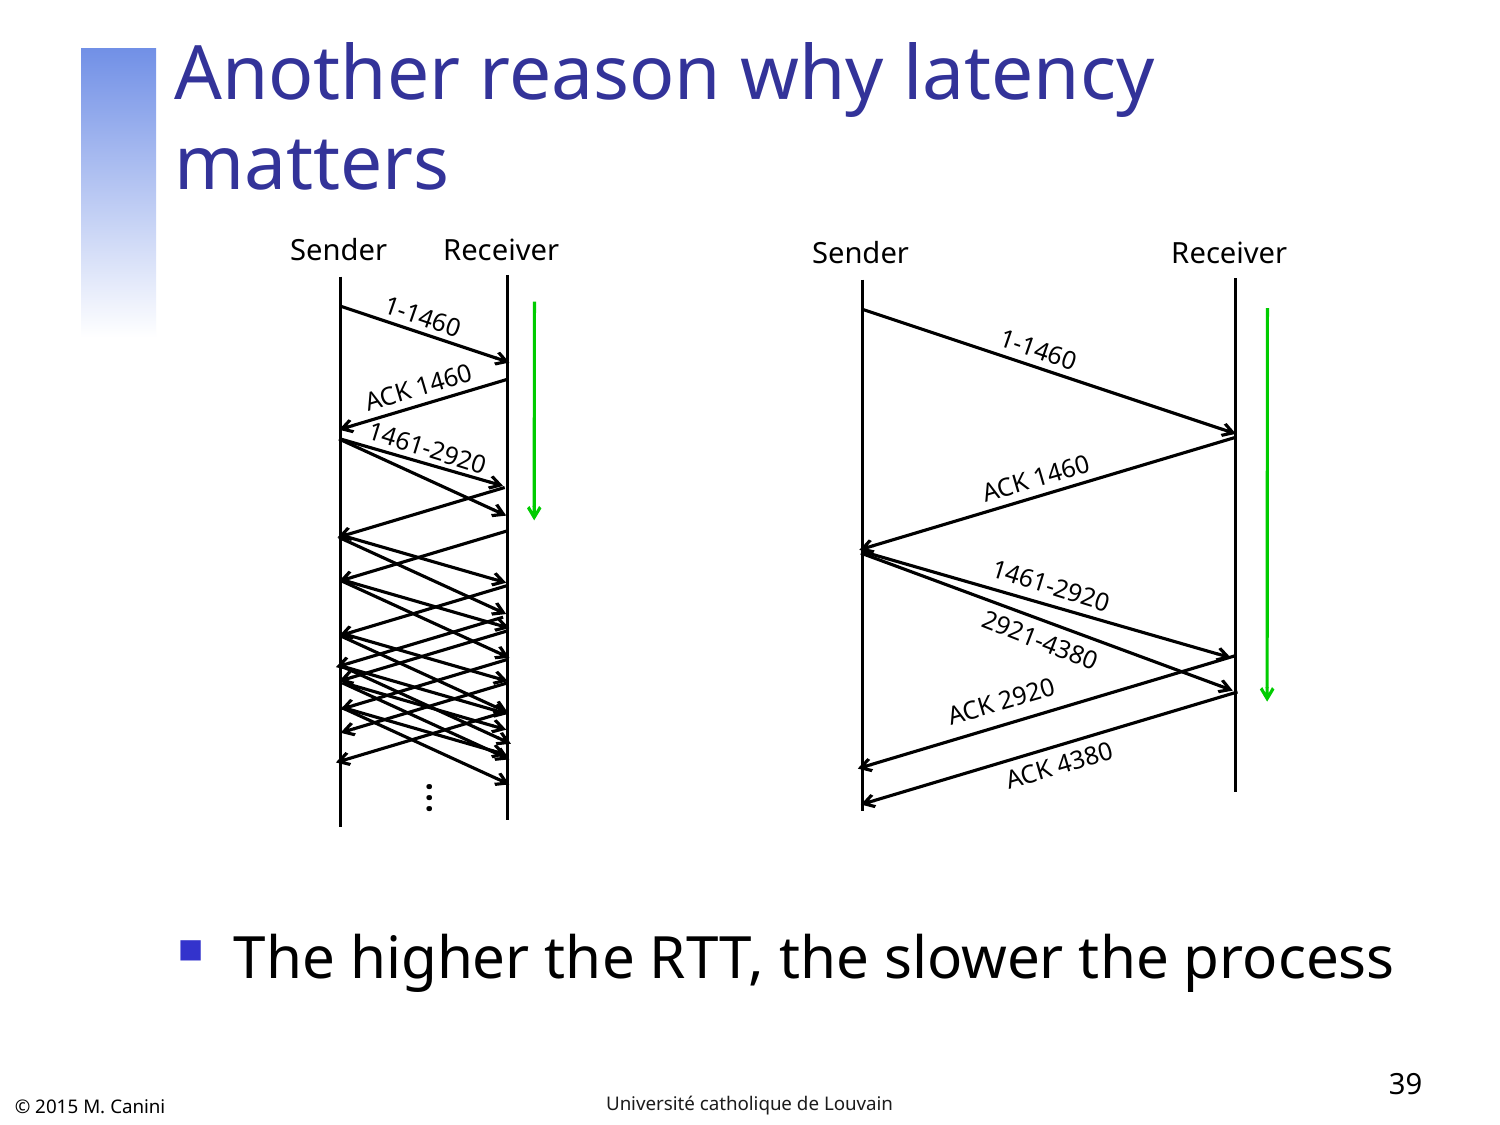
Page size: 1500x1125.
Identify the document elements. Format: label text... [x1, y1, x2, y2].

slide_number 39 [1124, 1037, 1438, 1113]
text_box Receiver [1156, 226, 1302, 277]
footer Université catholique de Louvain [512, 1083, 987, 1125]
list The higher the RTT, the slower the process [162, 912, 1438, 1016]
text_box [857, 309, 1238, 805]
text_box Receiver [428, 223, 574, 274]
title Another reason why latency matters [158, 49, 1438, 213]
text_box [335, 293, 512, 833]
text_box Sender [275, 223, 402, 274]
text_box Sender [797, 226, 924, 277]
